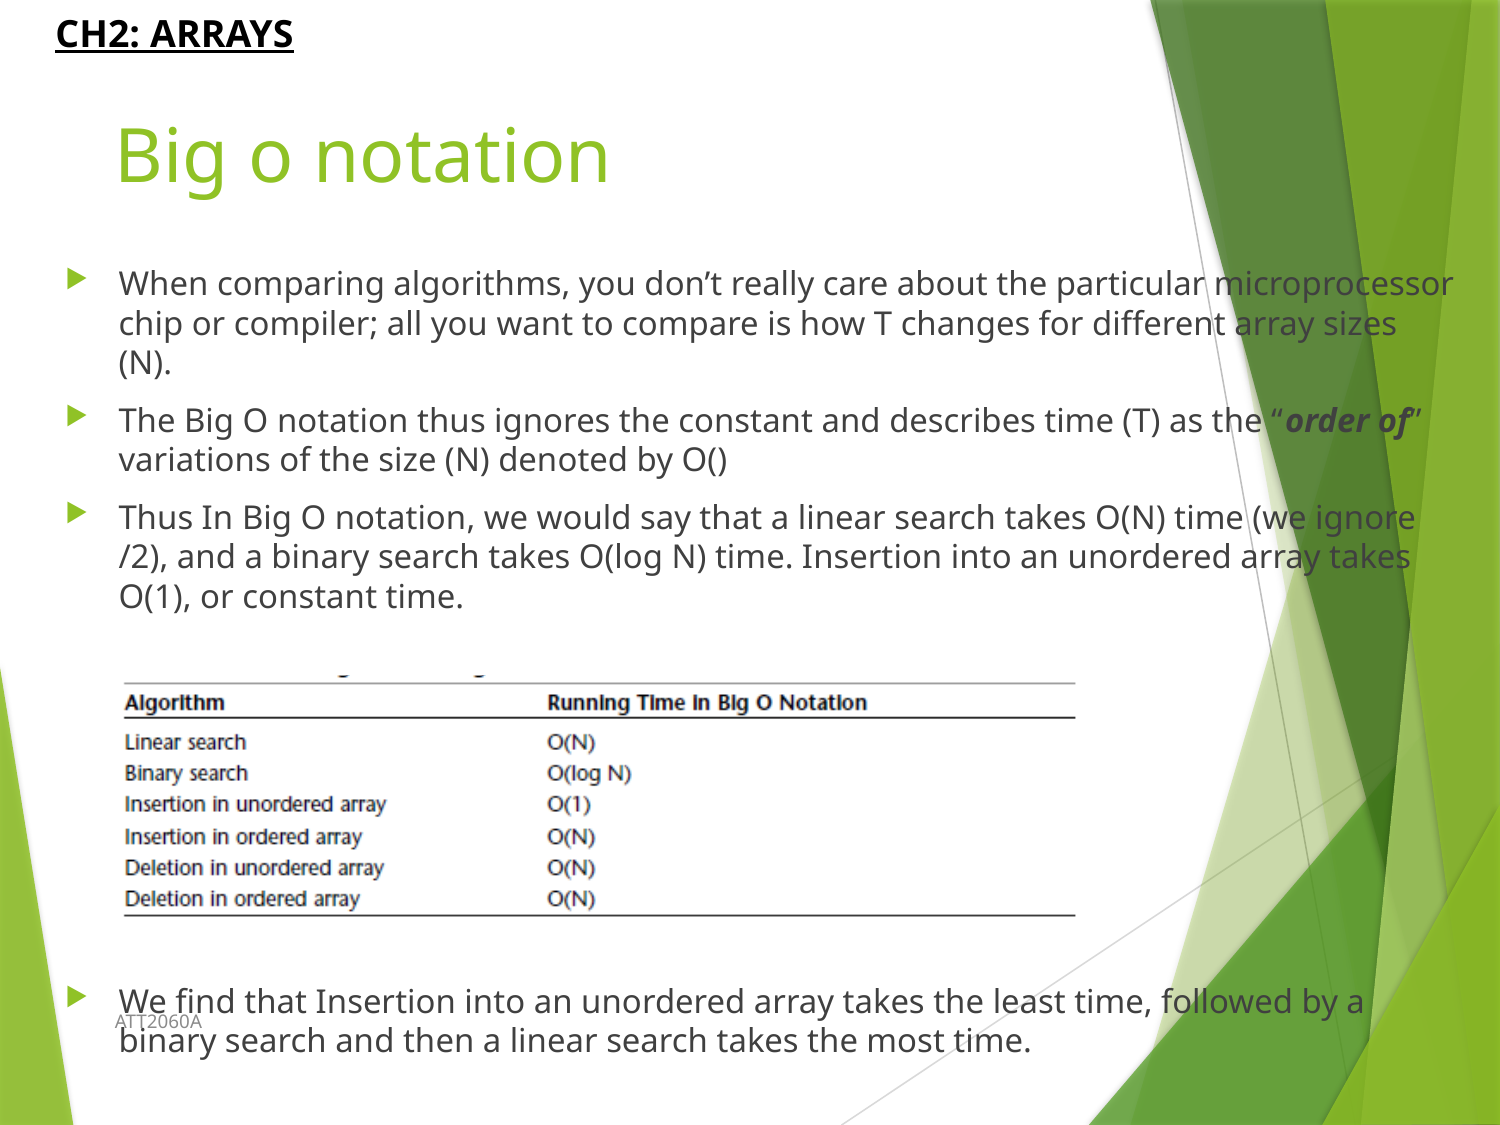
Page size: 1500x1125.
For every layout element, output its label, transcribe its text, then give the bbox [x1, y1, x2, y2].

footer ATT2060A [99, 991, 859, 1051]
picture [111, 674, 1101, 932]
list When comparing algorithms, you don’t really care about the particular microprocessor chip or compiler; all you want to compare is how T changes for different array sizes (N). The Big O notation thus ignores the constant and describes time (T) as the “order of” variations of the size (N) denoted by O() Thus In Big O notation, we would say that a linear search takes O(N) time (we ignore /2), and a binary search takes O(log N) time. Insertion into an unordered array takes O(1), or constant time. We find that Insertion into an unordered array takes the least time, followed by a binary search and then a linear search takes the most time. [50, 254, 1475, 1075]
title Big o notation [99, 99, 1142, 254]
